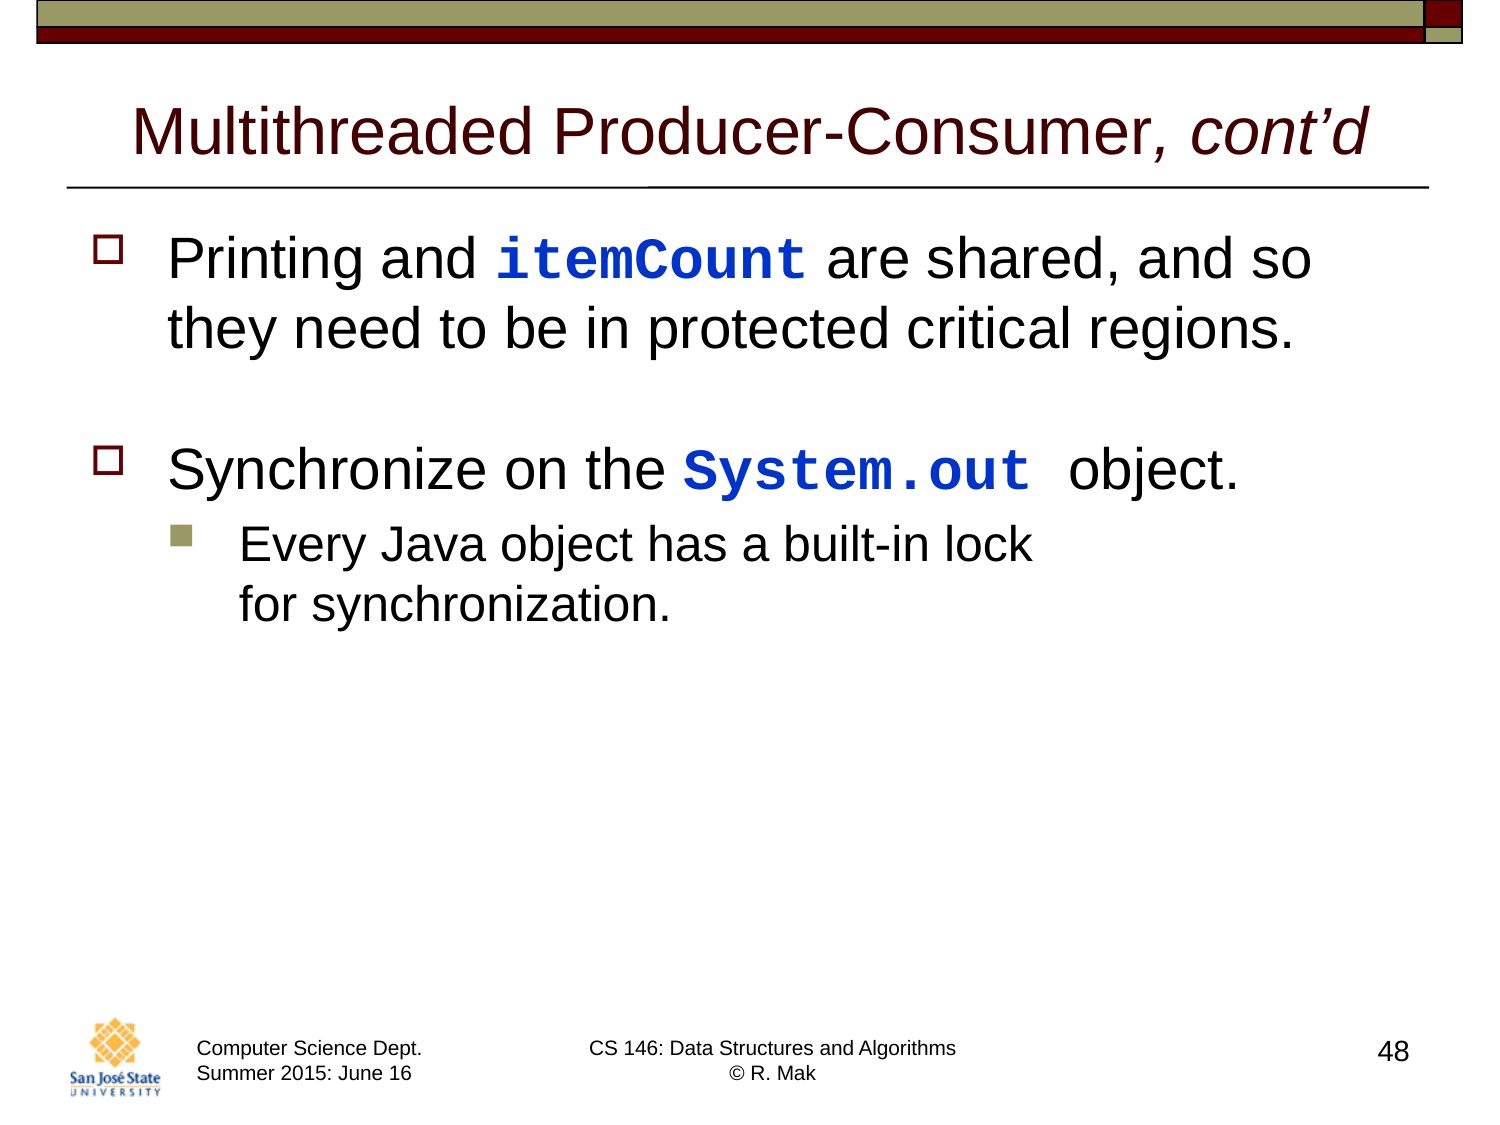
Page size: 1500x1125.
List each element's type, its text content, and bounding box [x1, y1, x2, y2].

title Multithreaded Producer-Consumer, cont’d [75, 67, 1425, 175]
slide_number 48 [1112, 1025, 1425, 1100]
list Printing and itemCount are shared, and so they need to be in protected critical regions. Synchronize on the System.out object. Every Java object has a built-in lock for synchronization. [75, 212, 1425, 1006]
picture [60, 1012, 166, 1112]
